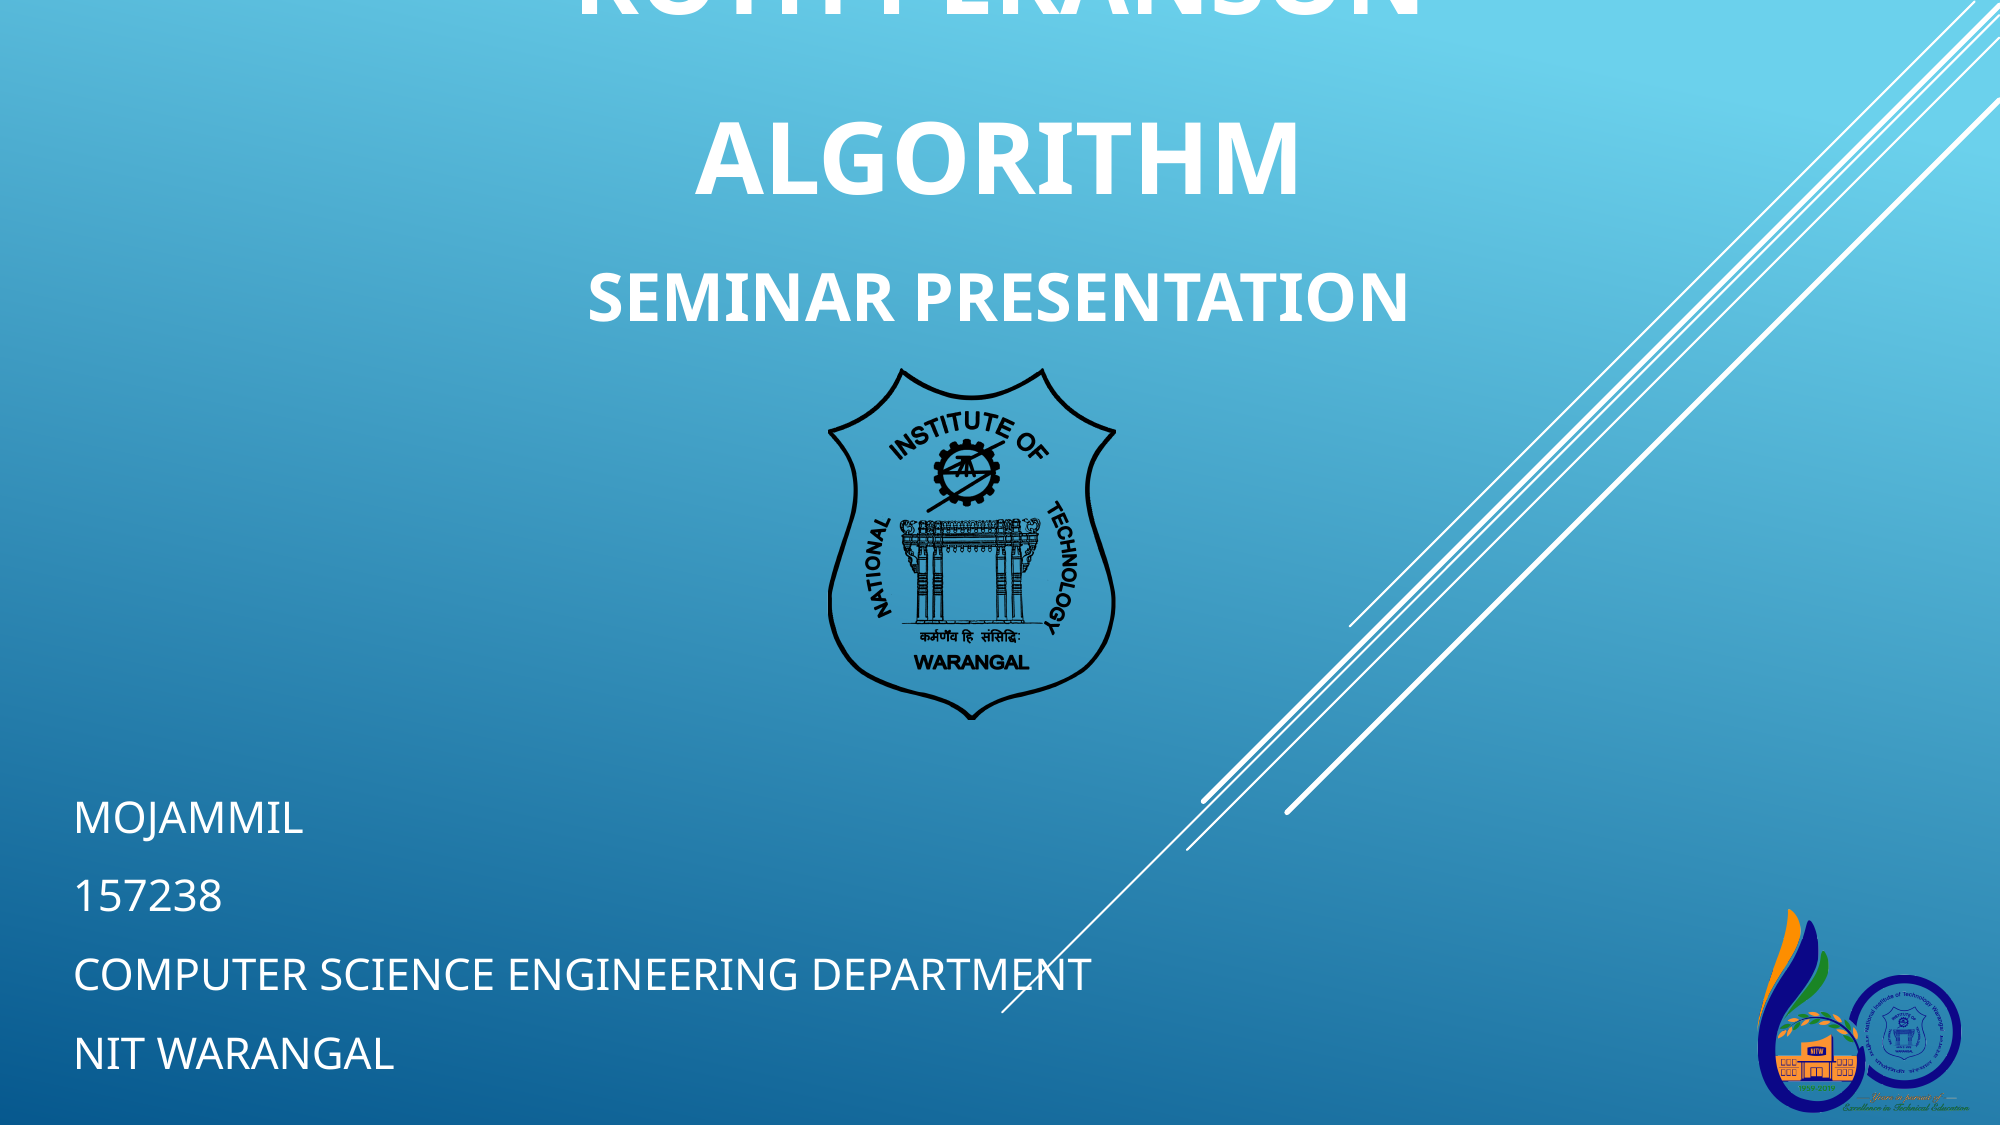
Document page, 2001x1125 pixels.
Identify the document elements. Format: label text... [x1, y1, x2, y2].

text_box MOJAMMIL 157238 COMPUTER SCIENCE ENGINEERING DEPARTMENT NIT WARANGAL [58, 755, 1132, 1086]
picture [1724, 908, 2000, 1115]
picture [796, 368, 1148, 720]
title Roth peranson algorithm SEMINAR presentation [242, 39, 1758, 343]
